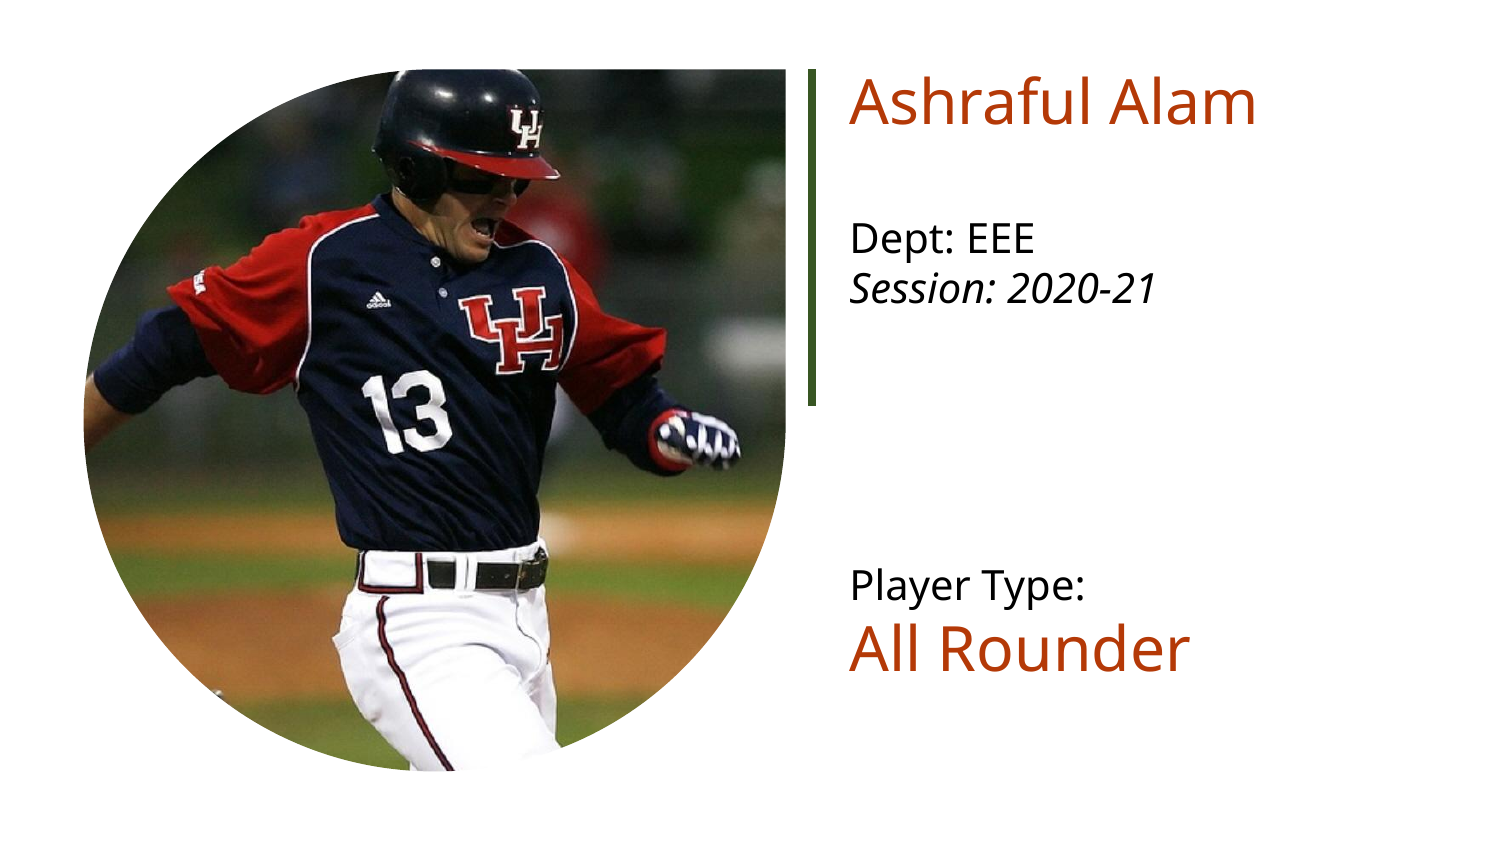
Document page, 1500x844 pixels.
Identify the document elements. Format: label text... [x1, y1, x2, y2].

text_box Ashraful Alam Dept: EEE Session: 2020-21 Player Type: All Rounder [838, 56, 1420, 690]
picture [83, 69, 786, 772]
